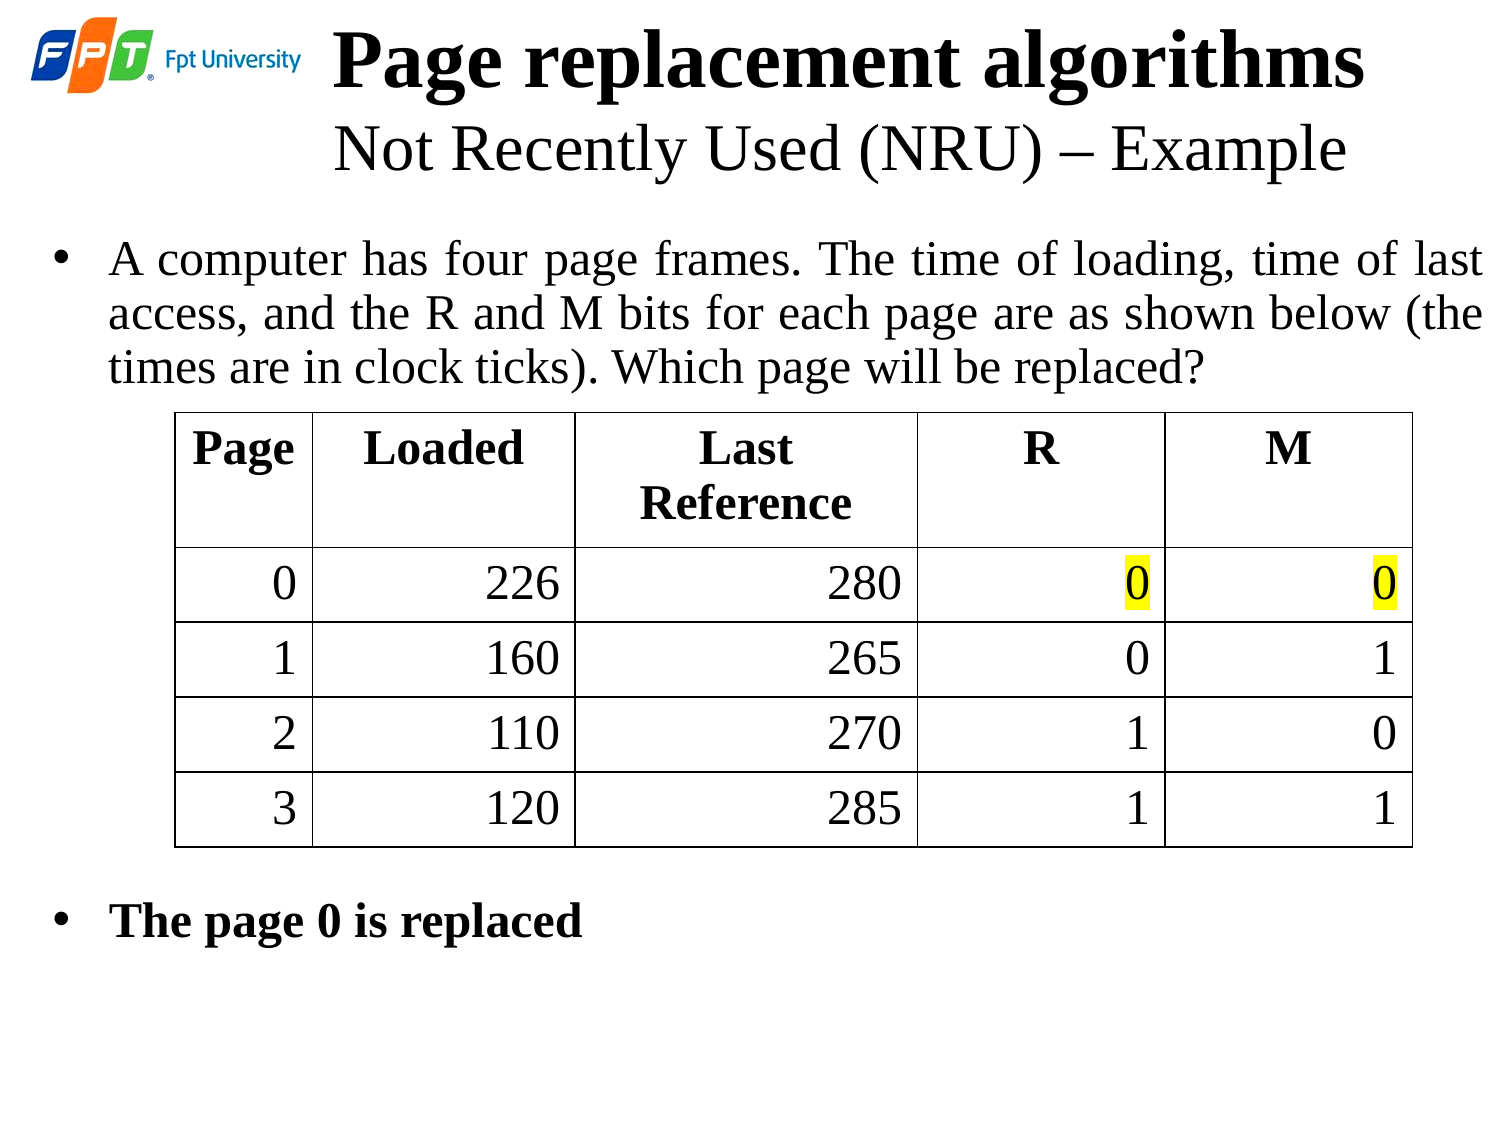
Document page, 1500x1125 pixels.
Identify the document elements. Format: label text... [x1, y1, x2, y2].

table_cell 1 [1166, 773, 1412, 846]
table_cell 120 [313, 773, 574, 846]
list A computer has four page frames. The time of loading, time of last access, and the R and M bits for each page are as shown below (the times are in clock ticks). Which page will be replaced? The page 0 is replaced [37, 224, 1500, 1125]
table_cell 2 [176, 698, 312, 771]
table_cell 270 [576, 698, 917, 771]
table_cell 160 [313, 623, 574, 696]
table_cell 285 [576, 773, 917, 846]
table_header R [918, 413, 1164, 547]
table_cell 0 [1166, 548, 1412, 621]
table_cell 1 [918, 773, 1164, 846]
title Page replacement algorithms Not Recently Used (NRU) – Example [200, 0, 1500, 188]
table_cell 110 [313, 698, 574, 771]
table_cell 0 [918, 623, 1164, 696]
table_cell 1 [176, 623, 312, 696]
table_header Loaded [313, 413, 574, 547]
table_cell 1 [1166, 623, 1412, 696]
table_cell 280 [576, 548, 917, 621]
table_cell 3 [176, 773, 312, 846]
table_header Last Reference [576, 413, 917, 547]
picture [0, 0, 200, 122]
table_cell 265 [576, 623, 917, 696]
table_header M [1166, 413, 1412, 547]
table_cell 1 [918, 698, 1164, 771]
table_cell 0 [1166, 698, 1412, 771]
table_cell 0 [918, 548, 1164, 621]
table_header Page [176, 413, 312, 547]
table_cell 0 [176, 548, 312, 621]
table_cell 226 [313, 548, 574, 621]
